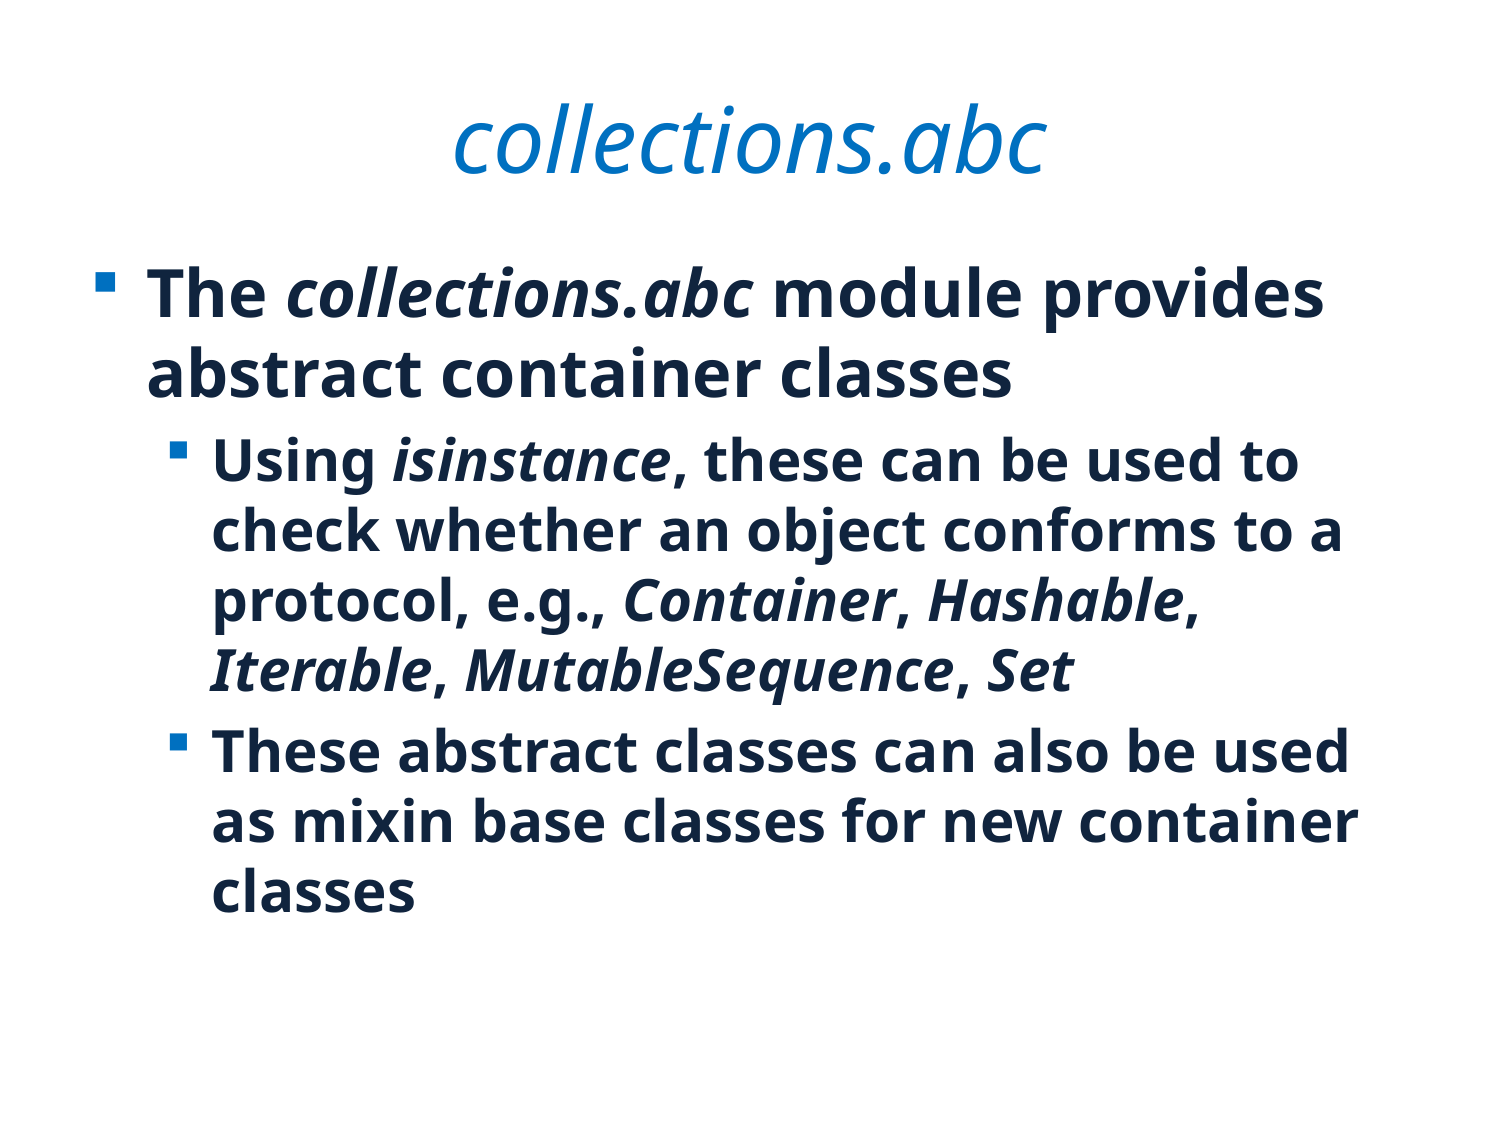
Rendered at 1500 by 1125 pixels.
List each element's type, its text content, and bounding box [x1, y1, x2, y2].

list The collections.abc module provides abstract container classes Using isinstance, these can be used to check whether an object conforms to a protocol, e.g., Container, Hashable, Iterable, MutableSequence, Set These abstract classes can also be used as mixin base classes for new container classes [75, 243, 1425, 986]
title collections.abc [75, 42, 1425, 231]
